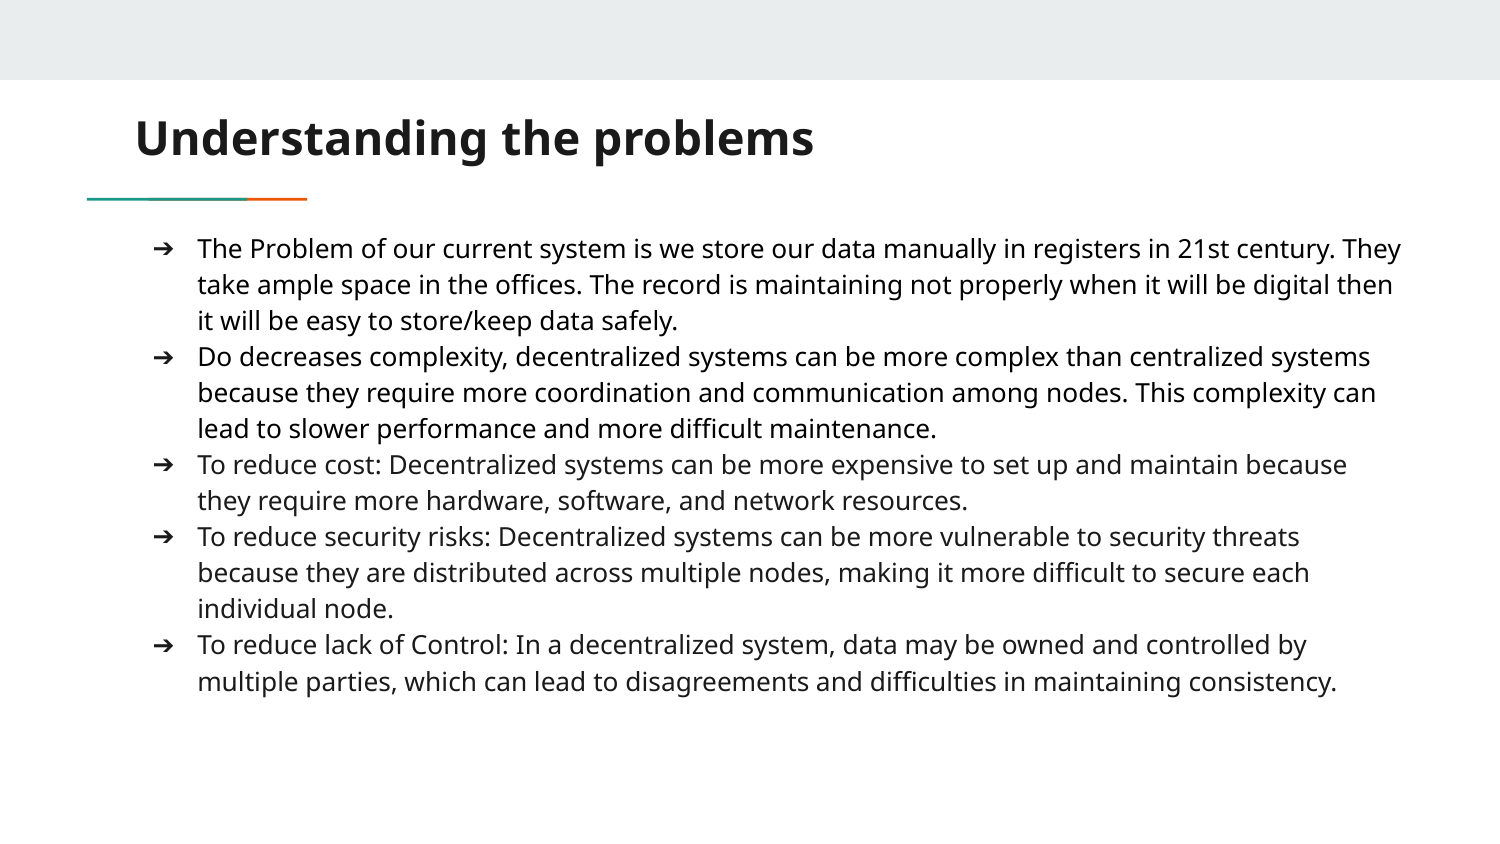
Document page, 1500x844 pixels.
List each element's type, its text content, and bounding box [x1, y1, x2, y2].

title Understanding the problems [119, 93, 838, 181]
list The Problem of our current system is we store our data manually in registers in 21st century. They take ample space in the offices. The record is maintaining not properly when it will be digital then it will be easy to store/keep data safely. Do decreases complexity, decentralized systems can be more complex than centralized systems because they require more coordination and communication among nodes. This complexity can lead to slower performance and more difficult maintenance. To reduce cost: Decentralized systems can be more expensive to set up and maintain because they require more hardware, software, and network resources. To reduce security risks: Decentralized systems can be more vulnerable to security threats because they are distributed across multiple nodes, making it more difficult to secure each individual node. To reduce lack of Control: In a decentralized system, data may be owned and controlled by multiple parties, which can lead to disagreements and difficulties in maintaining consistency. [119, 212, 1419, 719]
